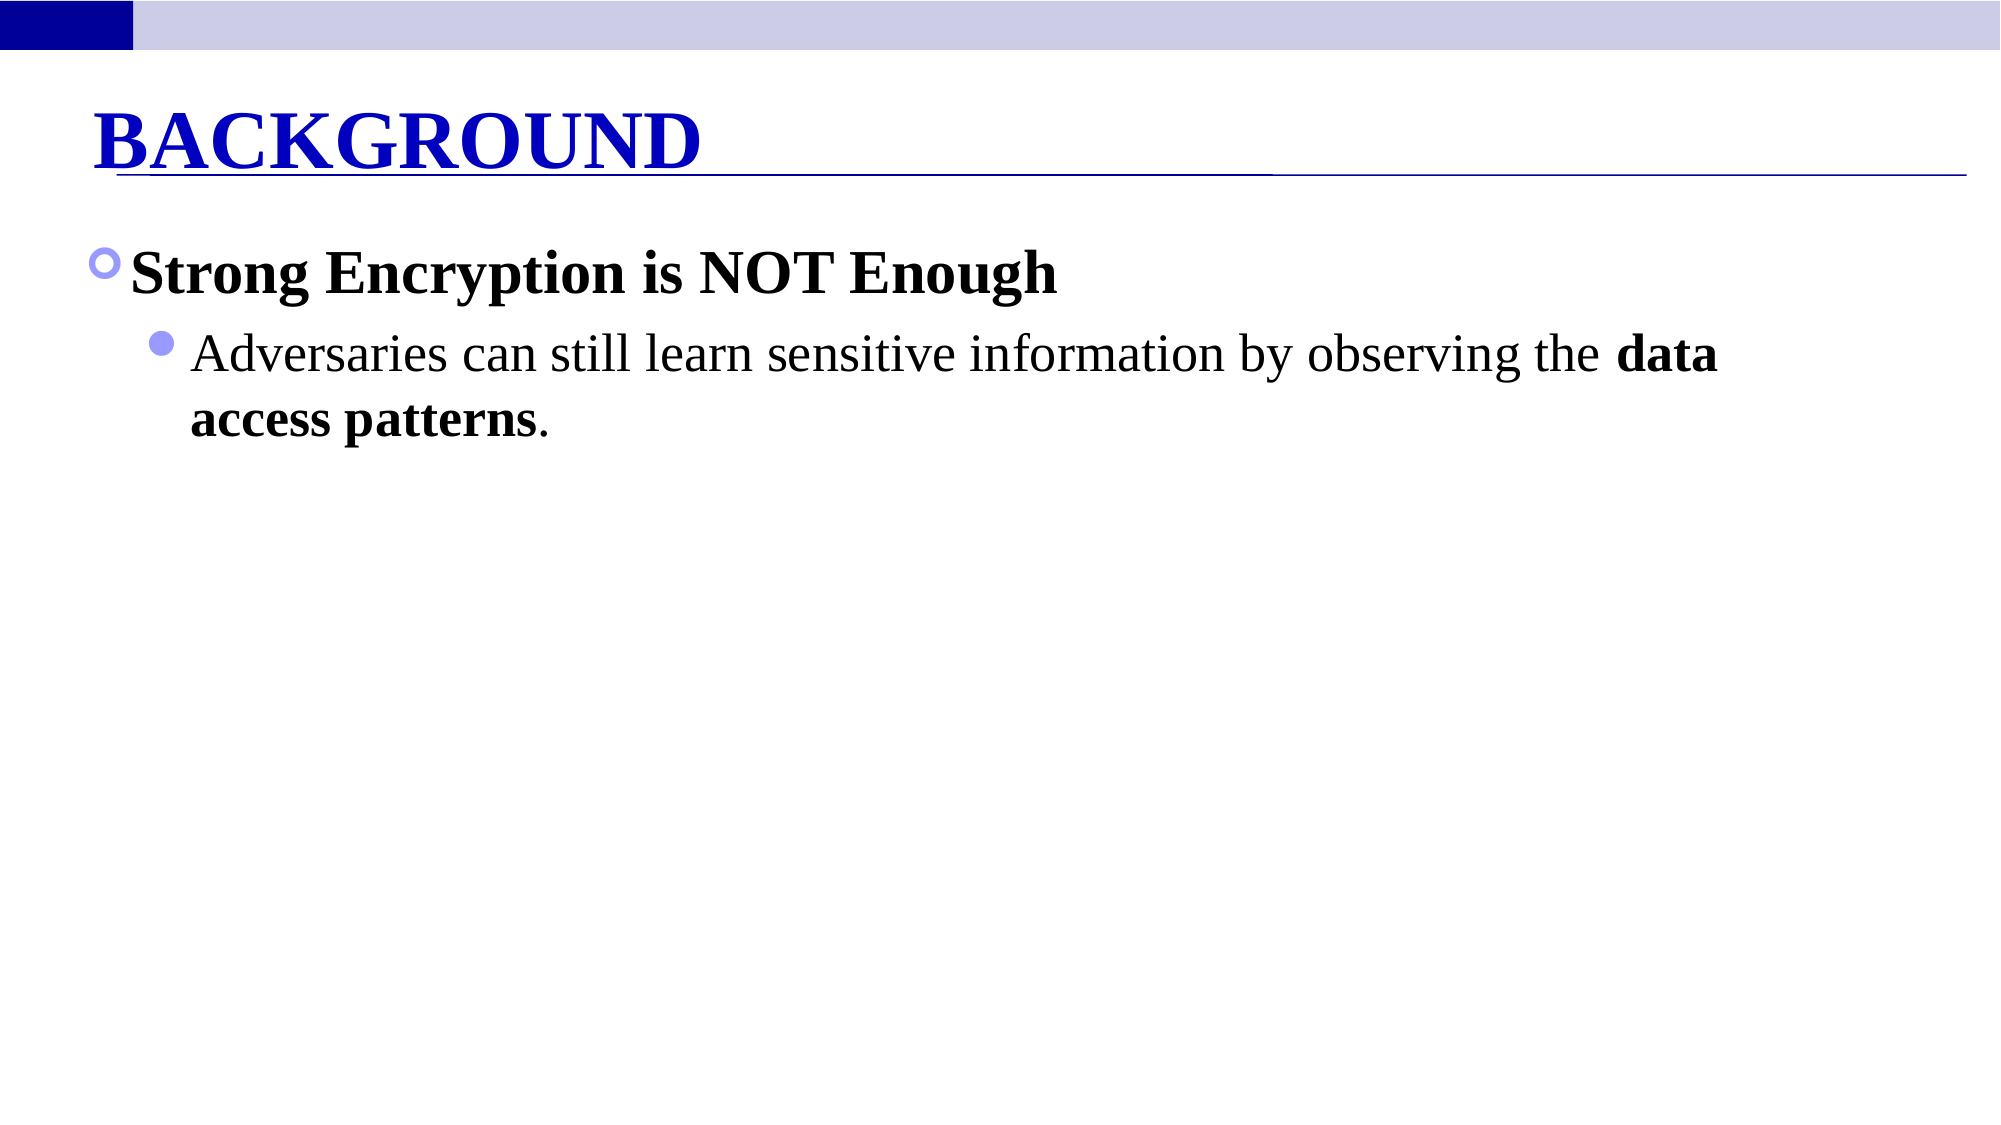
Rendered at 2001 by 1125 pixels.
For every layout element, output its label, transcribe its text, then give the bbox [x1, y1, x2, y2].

text_box Strong Encryption is NOT Enough Adversaries can still learn sensitive information by observing the data access patterns. [70, 223, 1867, 1047]
text_box Background [79, 78, 1917, 189]
